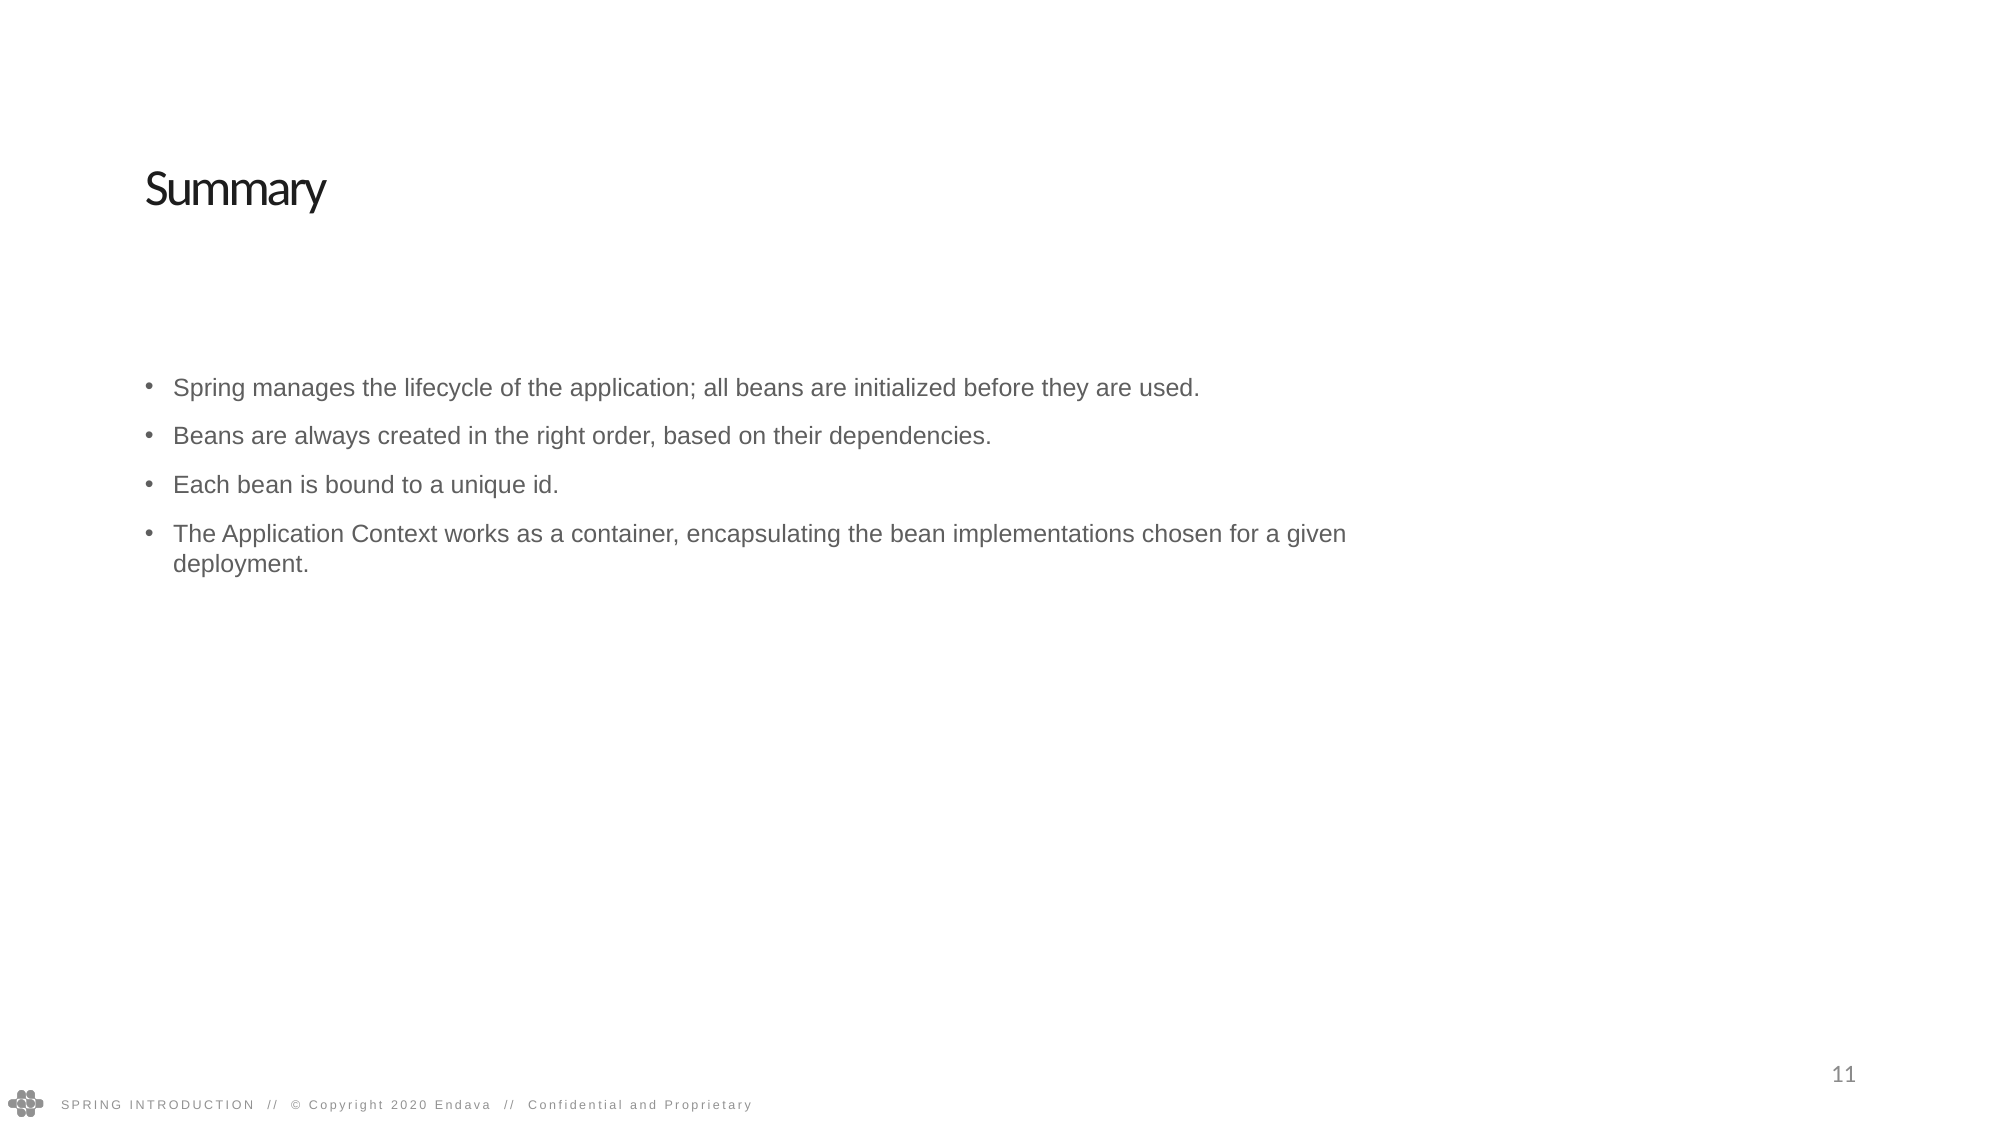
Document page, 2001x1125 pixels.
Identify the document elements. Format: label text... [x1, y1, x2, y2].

text_box Spring manages the lifecycle of the application; all beans are initialized before they are used. Beans are always created in the right order, based on their dependencies. Each bean is bound to a unique id. The Application Context works as a container, encapsulating the bean implementations chosen for a given deployment. [140, 367, 1472, 582]
text_box Summary [140, 161, 1348, 220]
slide_number 11 [1412, 1042, 1863, 1103]
